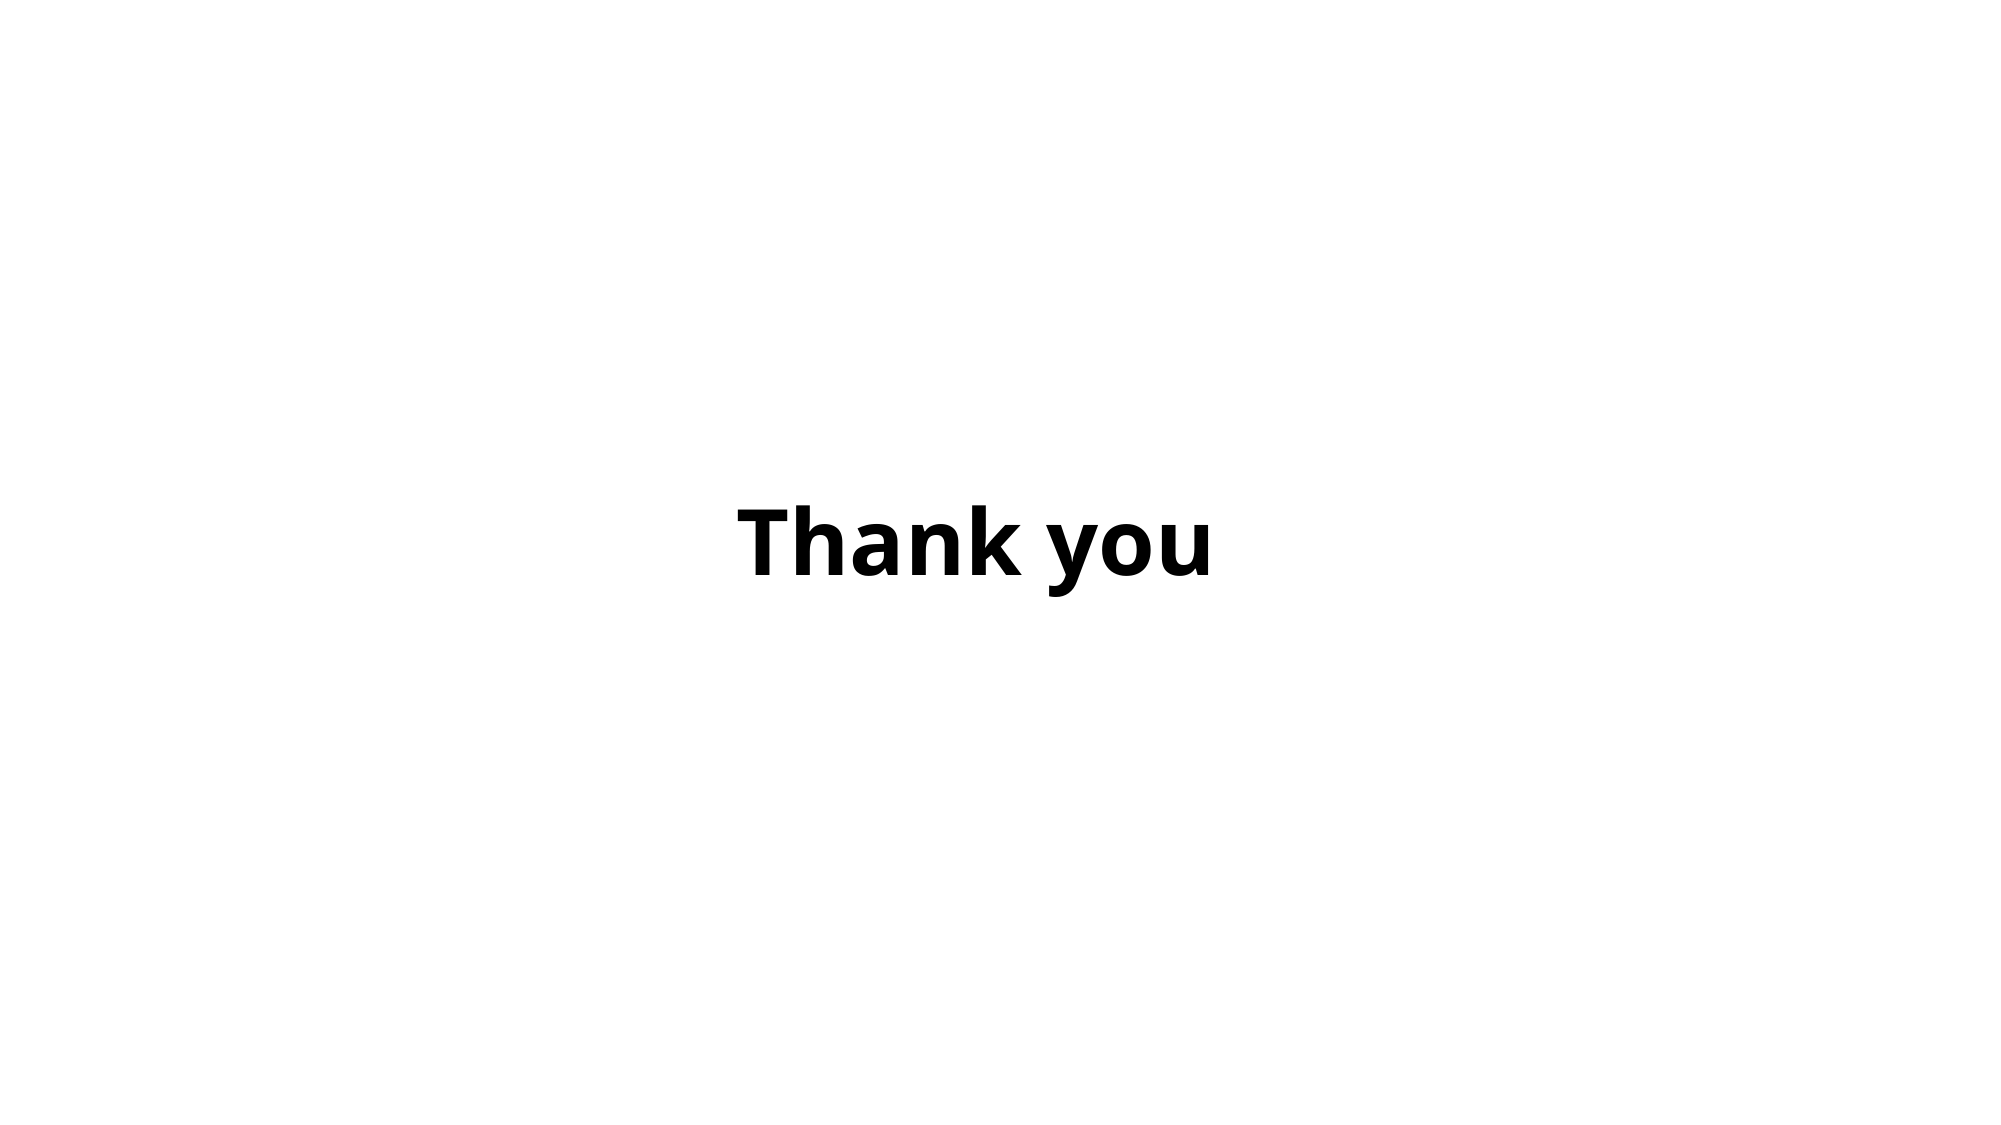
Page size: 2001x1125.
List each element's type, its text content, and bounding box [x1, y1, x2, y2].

title Thank you [721, 436, 1278, 655]
